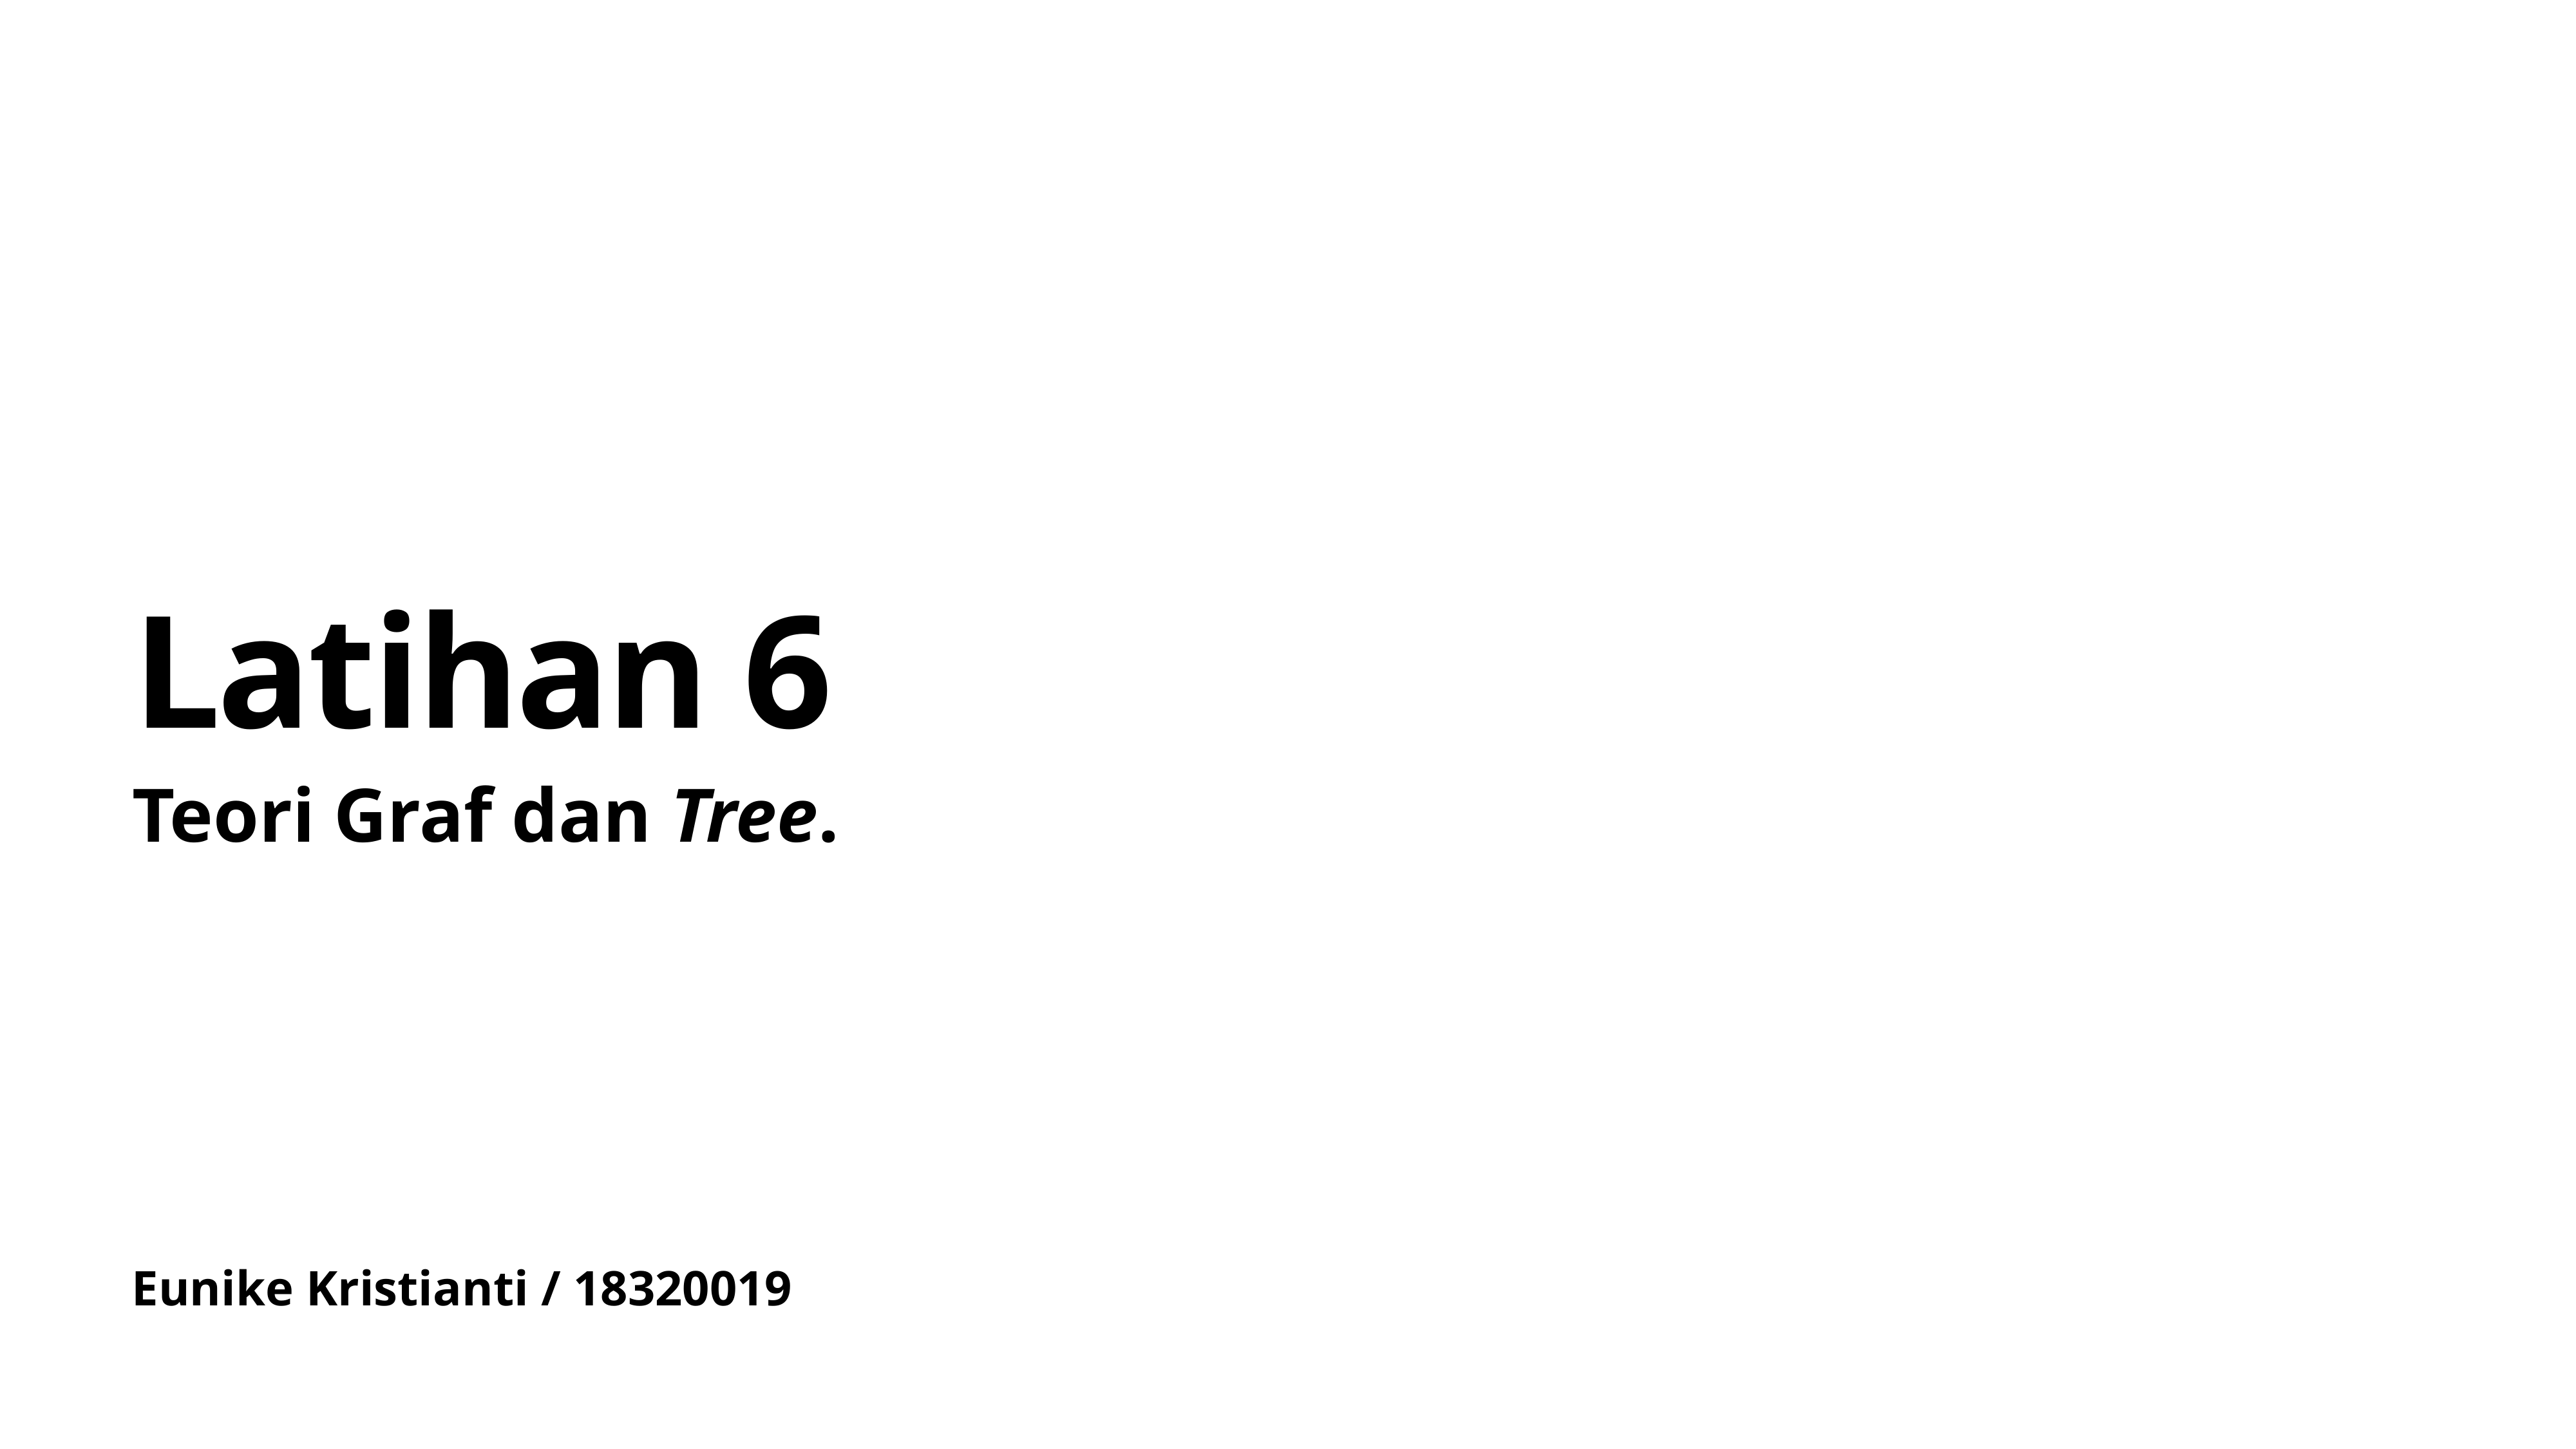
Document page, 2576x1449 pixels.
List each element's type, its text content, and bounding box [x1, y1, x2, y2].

list Eunike Kristianti / 18320019 [126, 1252, 2448, 1321]
subtitle Teori Graf dan Tree. [126, 762, 2448, 965]
title Latihan 6 [127, 271, 2449, 764]
